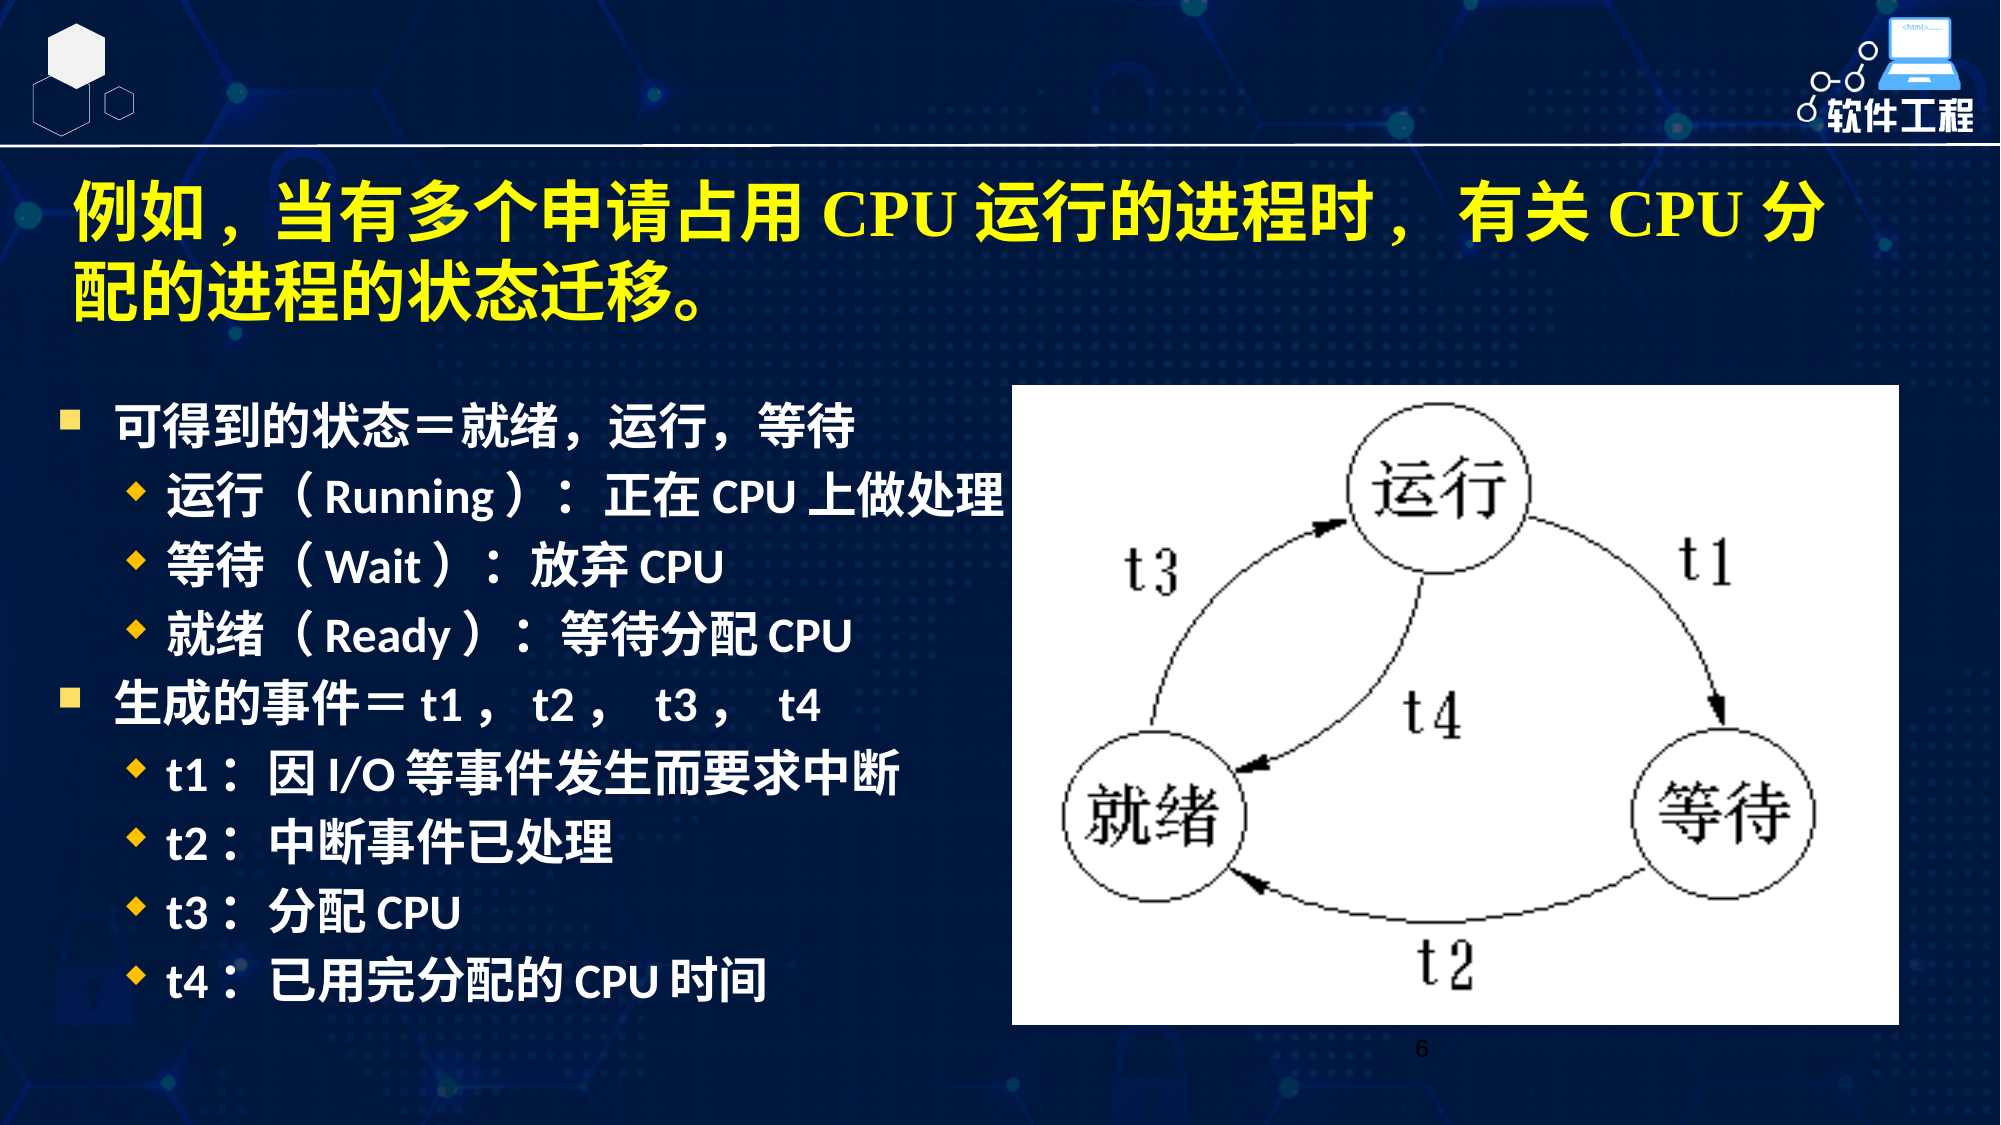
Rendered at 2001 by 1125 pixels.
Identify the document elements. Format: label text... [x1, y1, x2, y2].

slide_number 6 [1400, 1034, 1750, 1104]
list 例如, 当有多个申请占用CPU运行的进程时, 有关CPU分配的进程的状态迁移。 [55, 160, 1875, 350]
picture [0, 0, 2001, 145]
text_box 可得到的状态＝就绪，运行，等待 运行（Running）：正在CPU上做处理 等待（Wait）：放弃CPU 就绪（Ready）：等待分配CPU 生成的事件＝t1，t2， t3， t4 t1：因I/O等事件发生而要求中断 t2：中断事件已处理 t3：分配CPU t4：已用完分配的CPU时间 [42, 387, 1009, 1027]
picture [0, 146, 2000, 1125]
